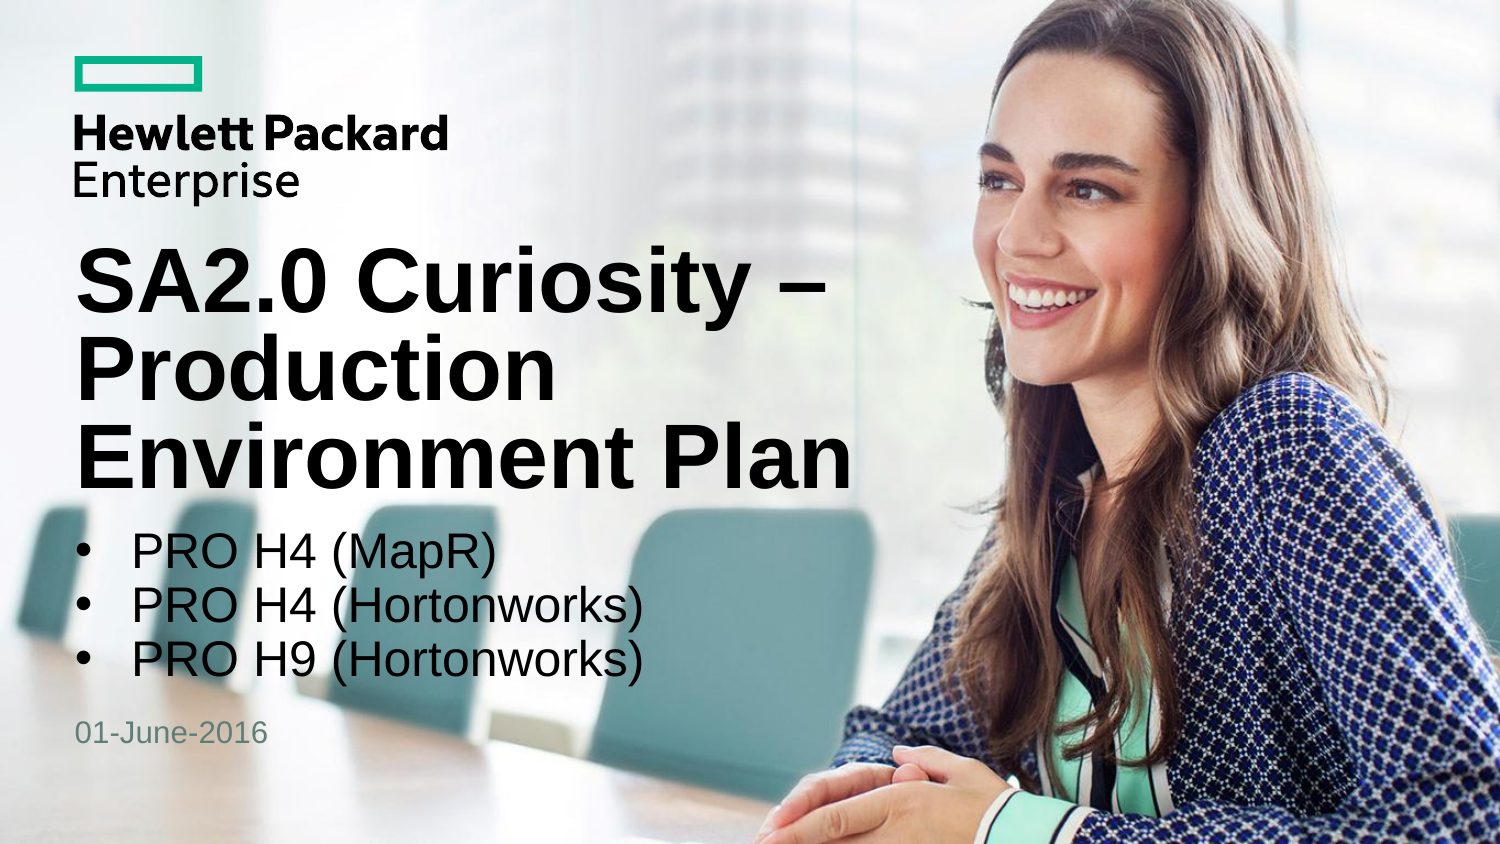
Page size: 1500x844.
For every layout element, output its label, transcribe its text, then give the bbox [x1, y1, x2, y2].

picture [0, 0, 1500, 844]
subtitle PRO H4 (MapR) PRO H4 (Hortonworks) PRO H9 (Hortonworks) [74, 525, 1088, 700]
list 01-June-2016 [74, 716, 750, 758]
title SA2.0 Curiosity – Production Environment Plan [75, 215, 1088, 507]
